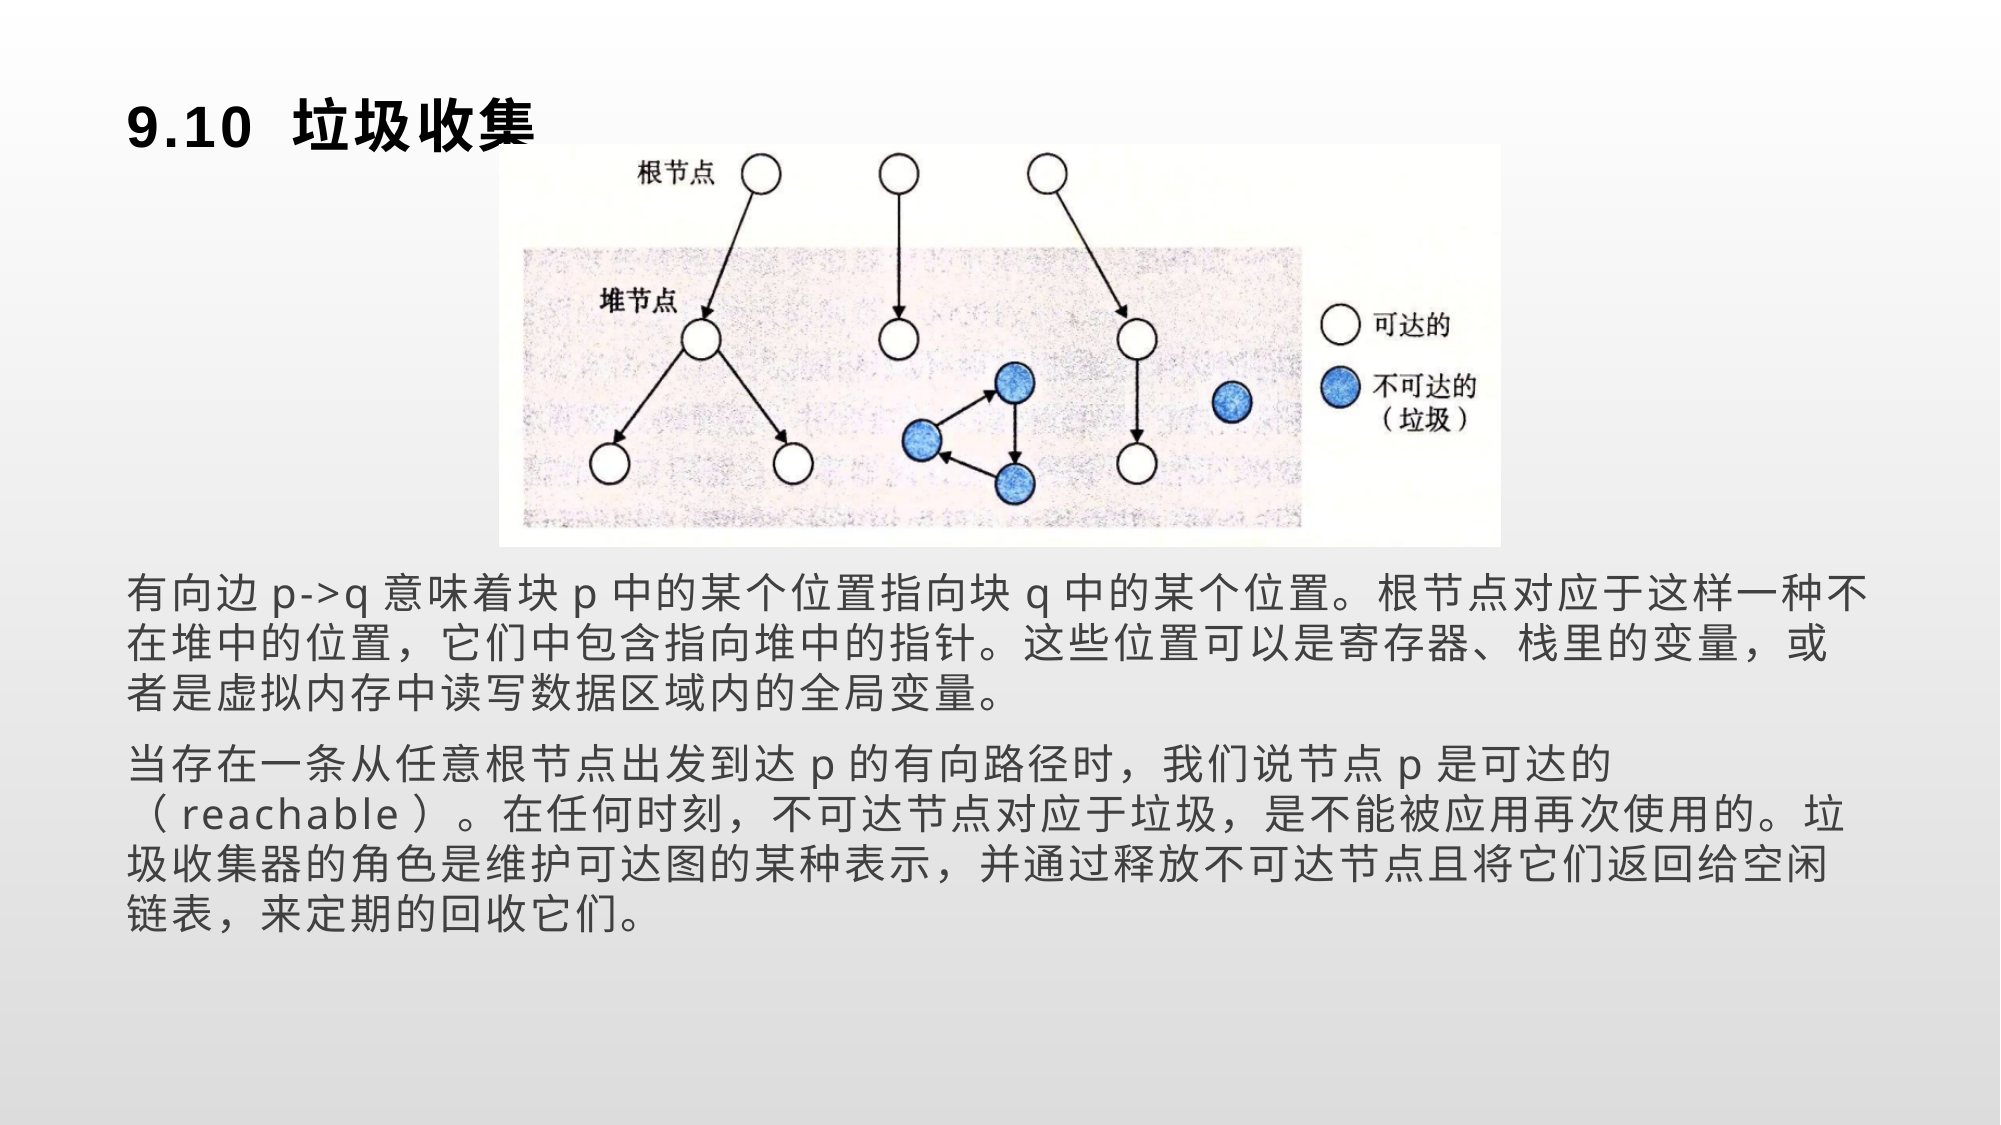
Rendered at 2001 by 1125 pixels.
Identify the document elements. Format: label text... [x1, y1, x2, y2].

title 9.10 垃圾收集 [109, 70, 1891, 178]
picture [499, 144, 1501, 547]
list 有向边p->q意味着块p中的某个位置指向块q中的某个位置。根节点对应于这样一种不在堆中的位置，它们中包含指向堆中的指针。这些位置可以是寄存器、栈里的变量，或者是虚拟内存中读写数据区域内的全局变量。 当存在一条从任意根节点出发到达p的有向路径时，我们说节点p是可达的（reachable）。在任何时刻，不可达节点对应于垃圾，是不能被应用再次使用的。垃圾收集器的角色是维护可达图的某种表示，并通过释放不可达节点且将它们返回给空闲链表，来定期的回收它们。 [109, 212, 1891, 1040]
